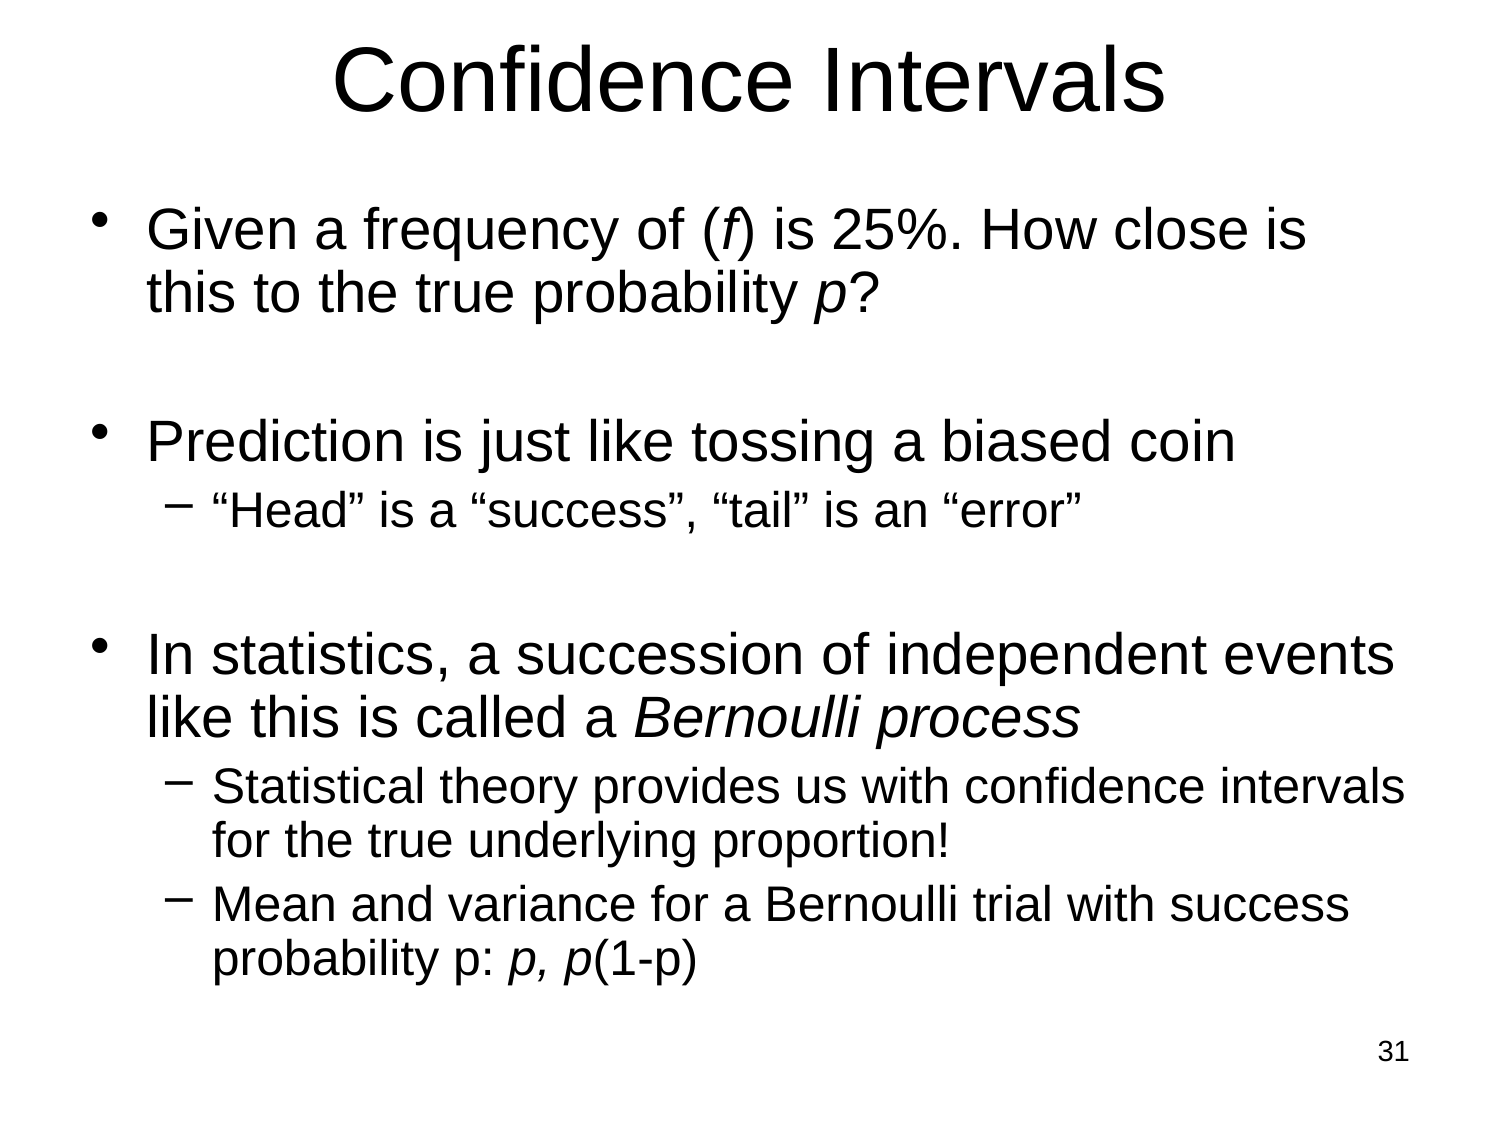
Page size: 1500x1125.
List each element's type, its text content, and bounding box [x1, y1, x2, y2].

title Confidence Intervals [75, 0, 1425, 138]
list Given a frequency of (f) is 25%. How close is this to the true probability p? Prediction is just like tossing a biased coin “Head” is a “success”, “tail” is an “error” In statistics, a succession of independent events like this is called a Bernoulli process Statistical theory provides us with confidence intervals for the true underlying proportion! Mean and variance for a Bernoulli trial with success probability p: p, p(1-p) [75, 191, 1425, 934]
slide_number 31 [1074, 1024, 1425, 1103]
